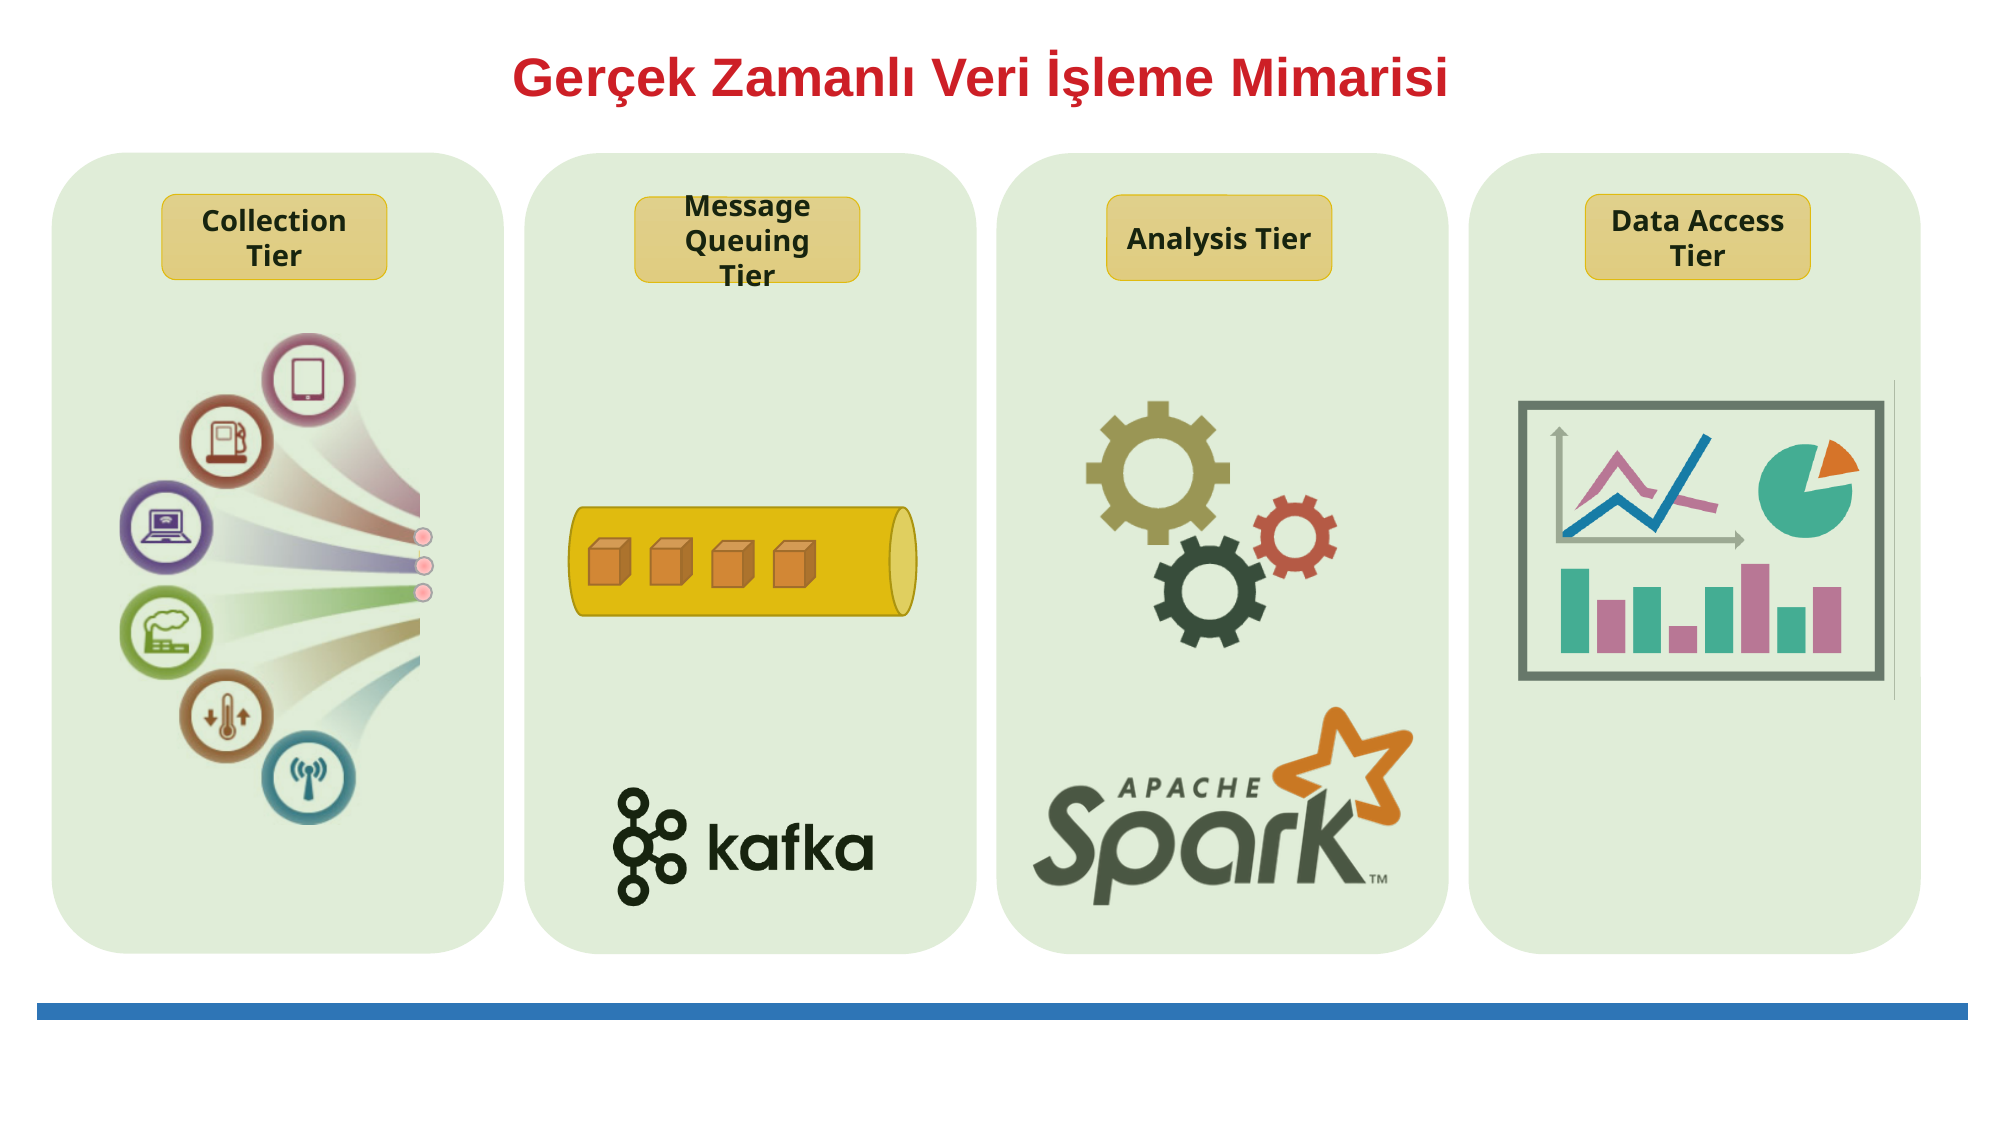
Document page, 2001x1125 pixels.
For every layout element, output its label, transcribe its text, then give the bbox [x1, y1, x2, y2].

text_box [1468, 153, 1921, 955]
text_box [420, 555, 435, 576]
text_box [420, 527, 433, 547]
text_box [51, 152, 504, 954]
picture [602, 768, 883, 925]
text_box [420, 582, 433, 603]
text_box [524, 153, 977, 955]
picture [1031, 705, 1414, 909]
text_box [996, 153, 1449, 955]
picture [1506, 380, 1895, 701]
picture [1058, 373, 1362, 677]
title Gerçek Zamanlı Veri İşleme Mimarisi [457, 30, 1507, 116]
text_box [568, 507, 917, 616]
picture [119, 333, 420, 825]
